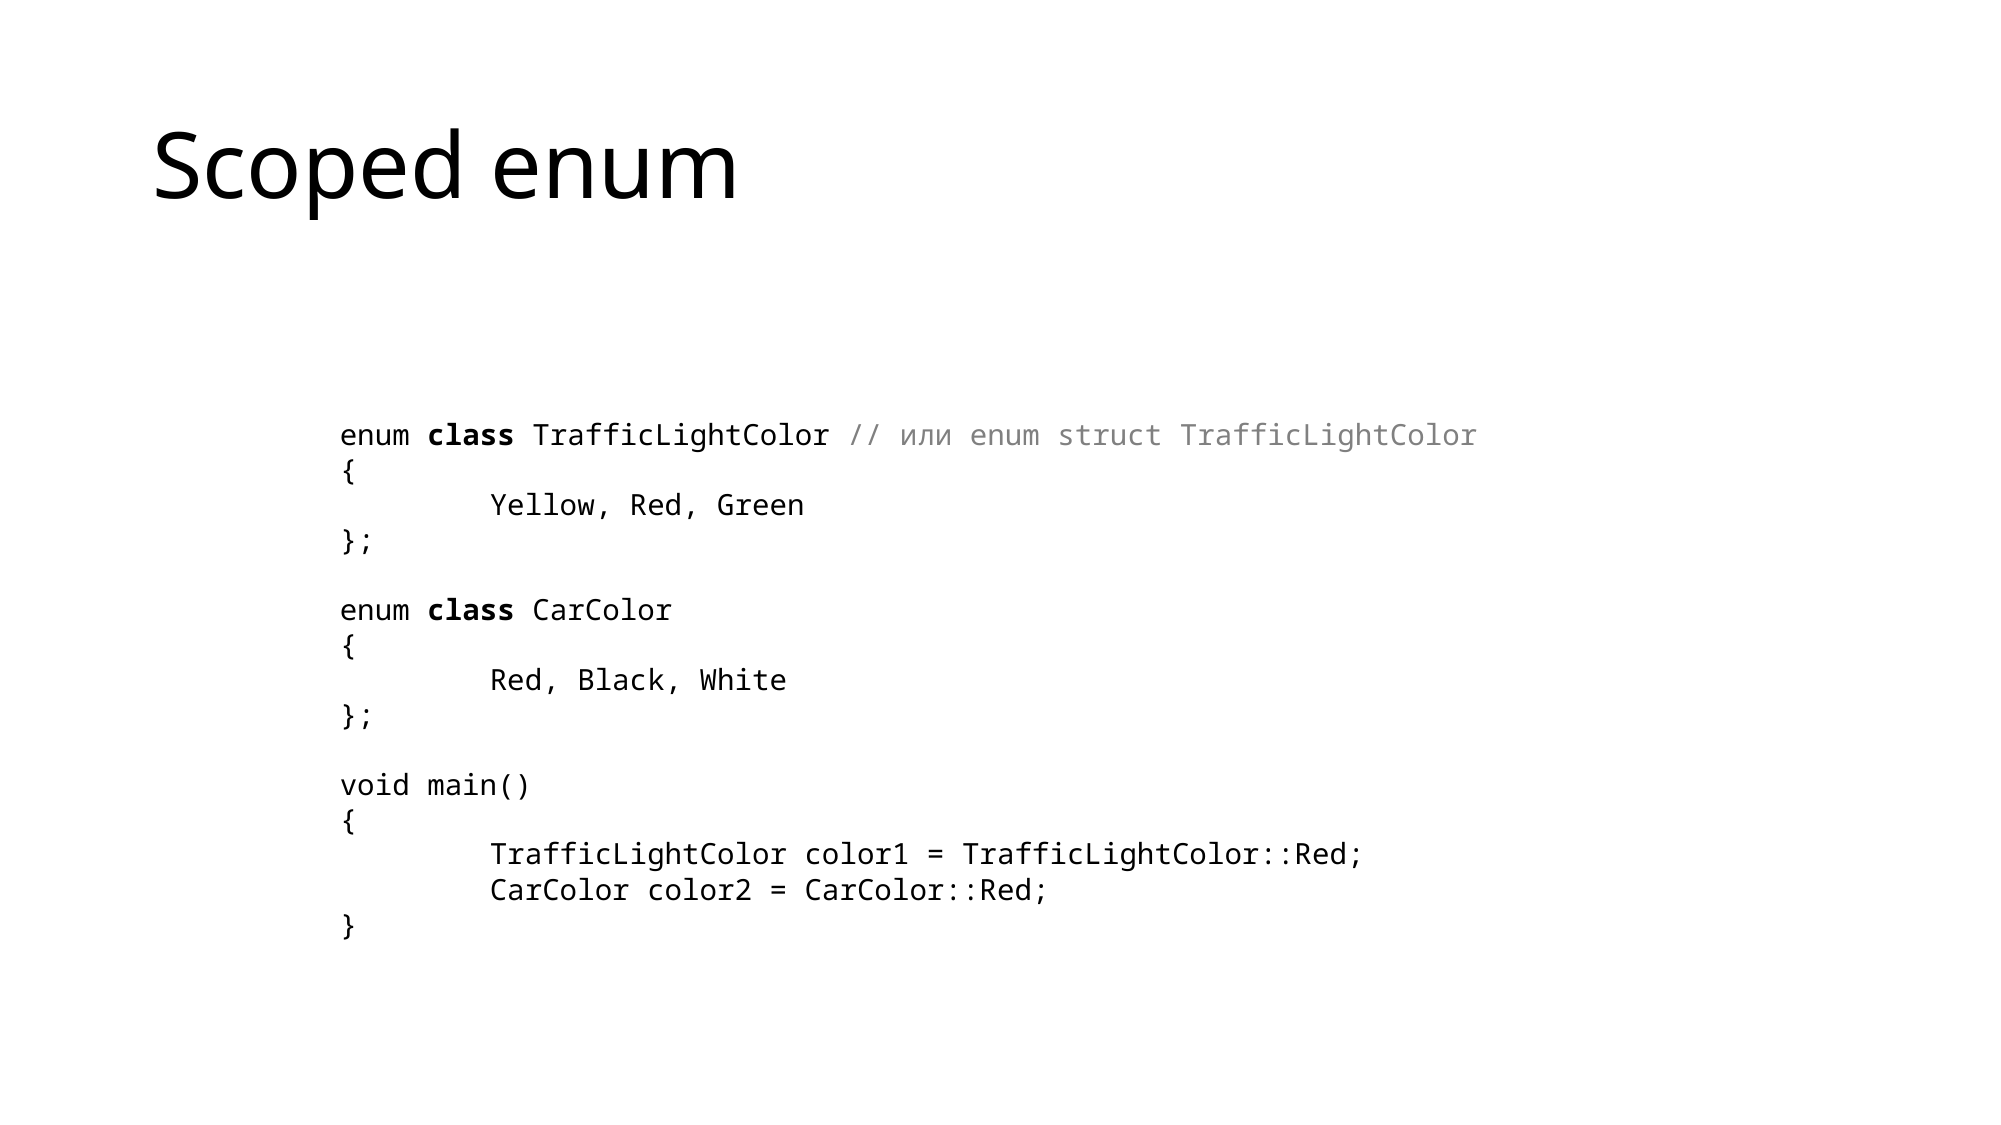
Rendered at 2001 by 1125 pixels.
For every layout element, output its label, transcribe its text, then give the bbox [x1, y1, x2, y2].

title Scoped enum [137, 59, 1863, 278]
text_box enum class TrafficLightColor // или enum struct TrafficLightColor { Yellow, Red, Green }; enum class CarColor { Red, Black, White }; void main() { TrafficLightColor color1 = TrafficLightColor::Red; CarColor color2 = CarColor::Red; } [324, 408, 1782, 949]
